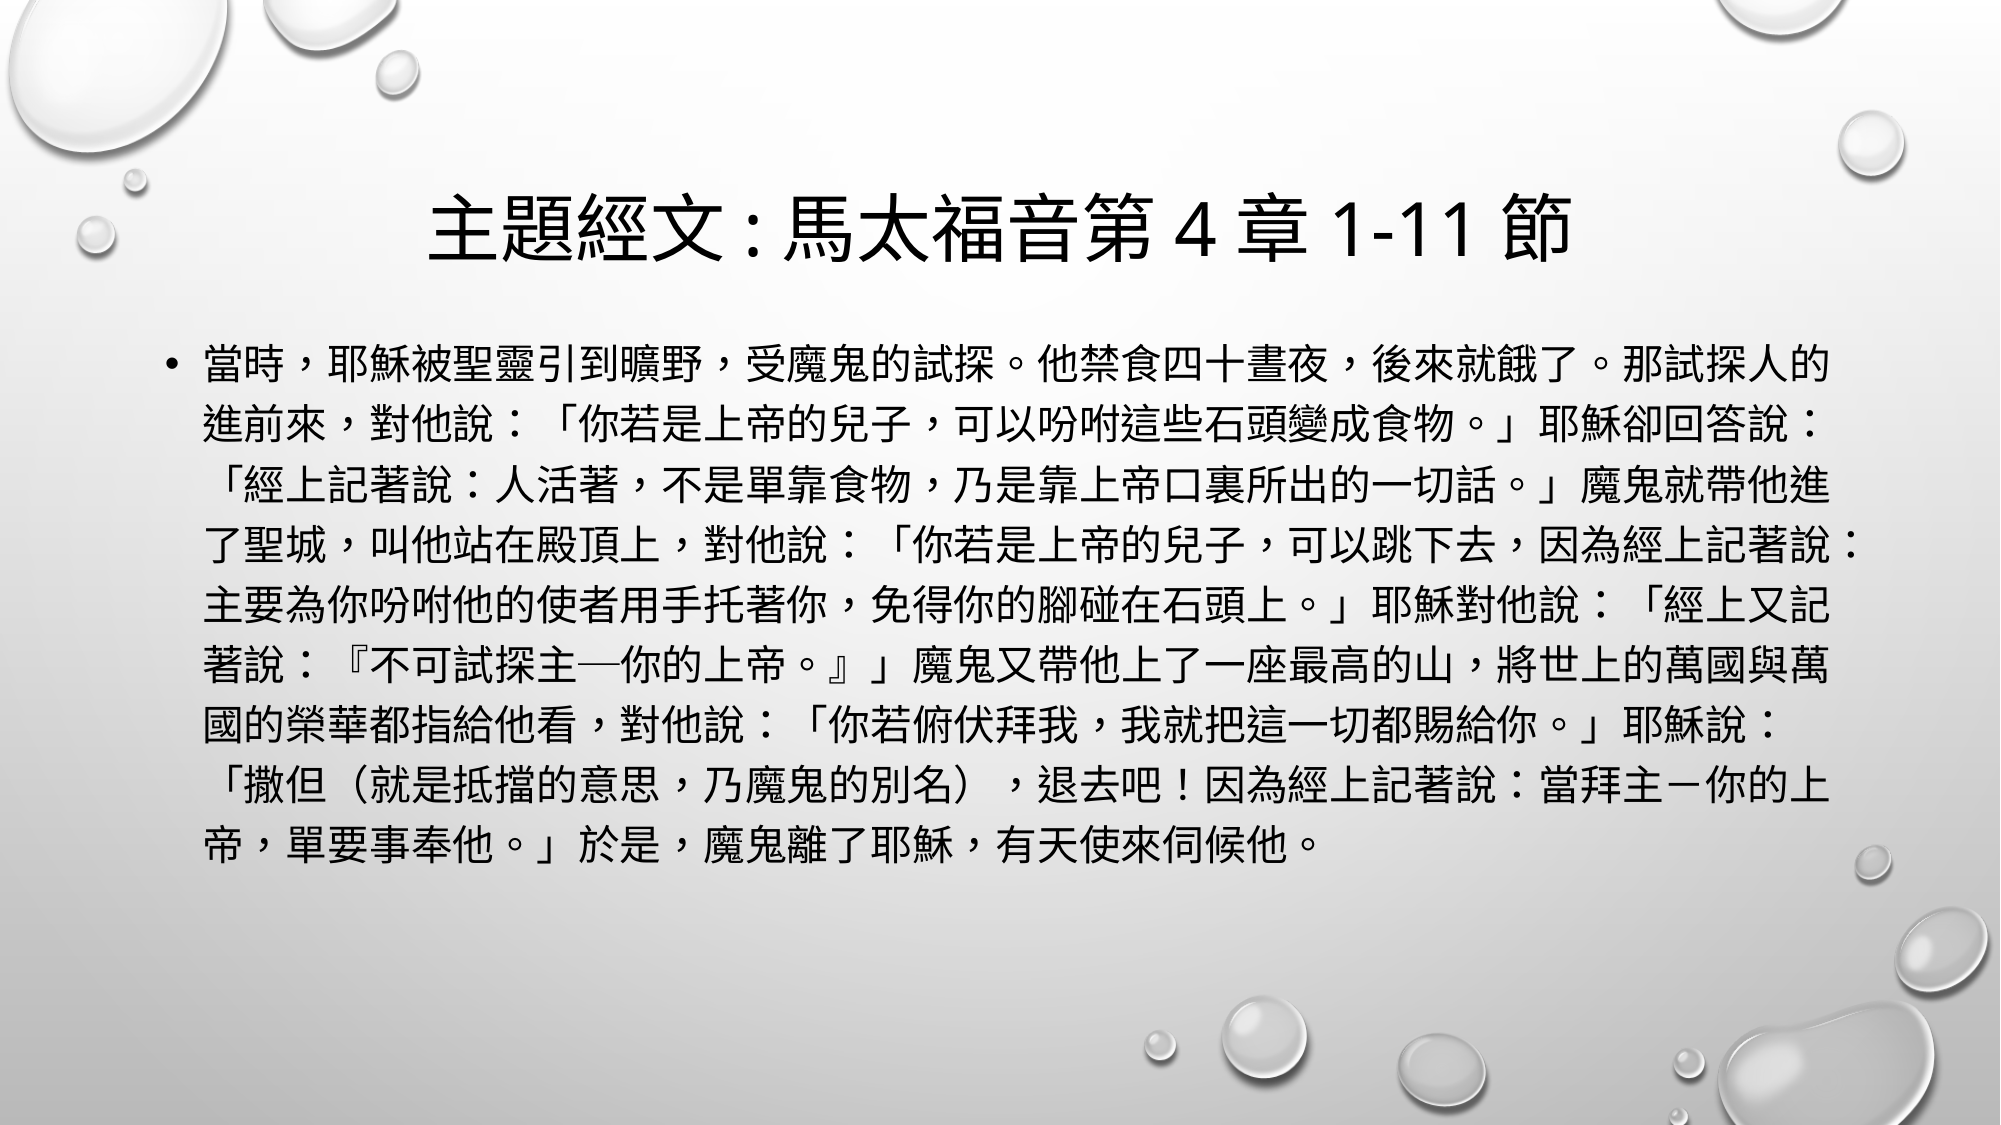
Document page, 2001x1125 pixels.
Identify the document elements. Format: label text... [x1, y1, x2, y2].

picture [0, 0, 2000, 1125]
list 當時，耶穌被聖靈引到曠野，受魔鬼的試探。他禁食四十晝夜，後來就餓了。那試探人的進前來，對他說：「你若是上帝的兒子，可以吩咐這些石頭變成食物。」耶穌卻回答說：「經上記著說：人活著，不是單靠食物，乃是靠上帝口裏所出的一切話。」魔鬼就帶他進了聖城，叫他站在殿頂上，對他說：「你若是上帝的兒子，可以跳下去，因為經上記著說：主要為你吩咐他的使者用手托著你，免得你的腳碰在石頭上。」耶穌對他說：「經上又記著說：『不可試探主─你的上帝。』」魔鬼又帶他上了一座最高的山，將世上的萬國與萬國的榮華都指給他看，對他說：「你若俯伏拜我，我就把這一切都賜給你。」耶穌說：「撒但（就是抵擋的意思，乃魔鬼的別名），退去吧！因為經上記著說：當拜主－你的上帝，單要事奉他。」於是，魔鬼離了耶穌，有天使來伺候他。 [149, 320, 1850, 968]
title 主題經文:馬太福音第4章1-11節 [149, 101, 1851, 364]
